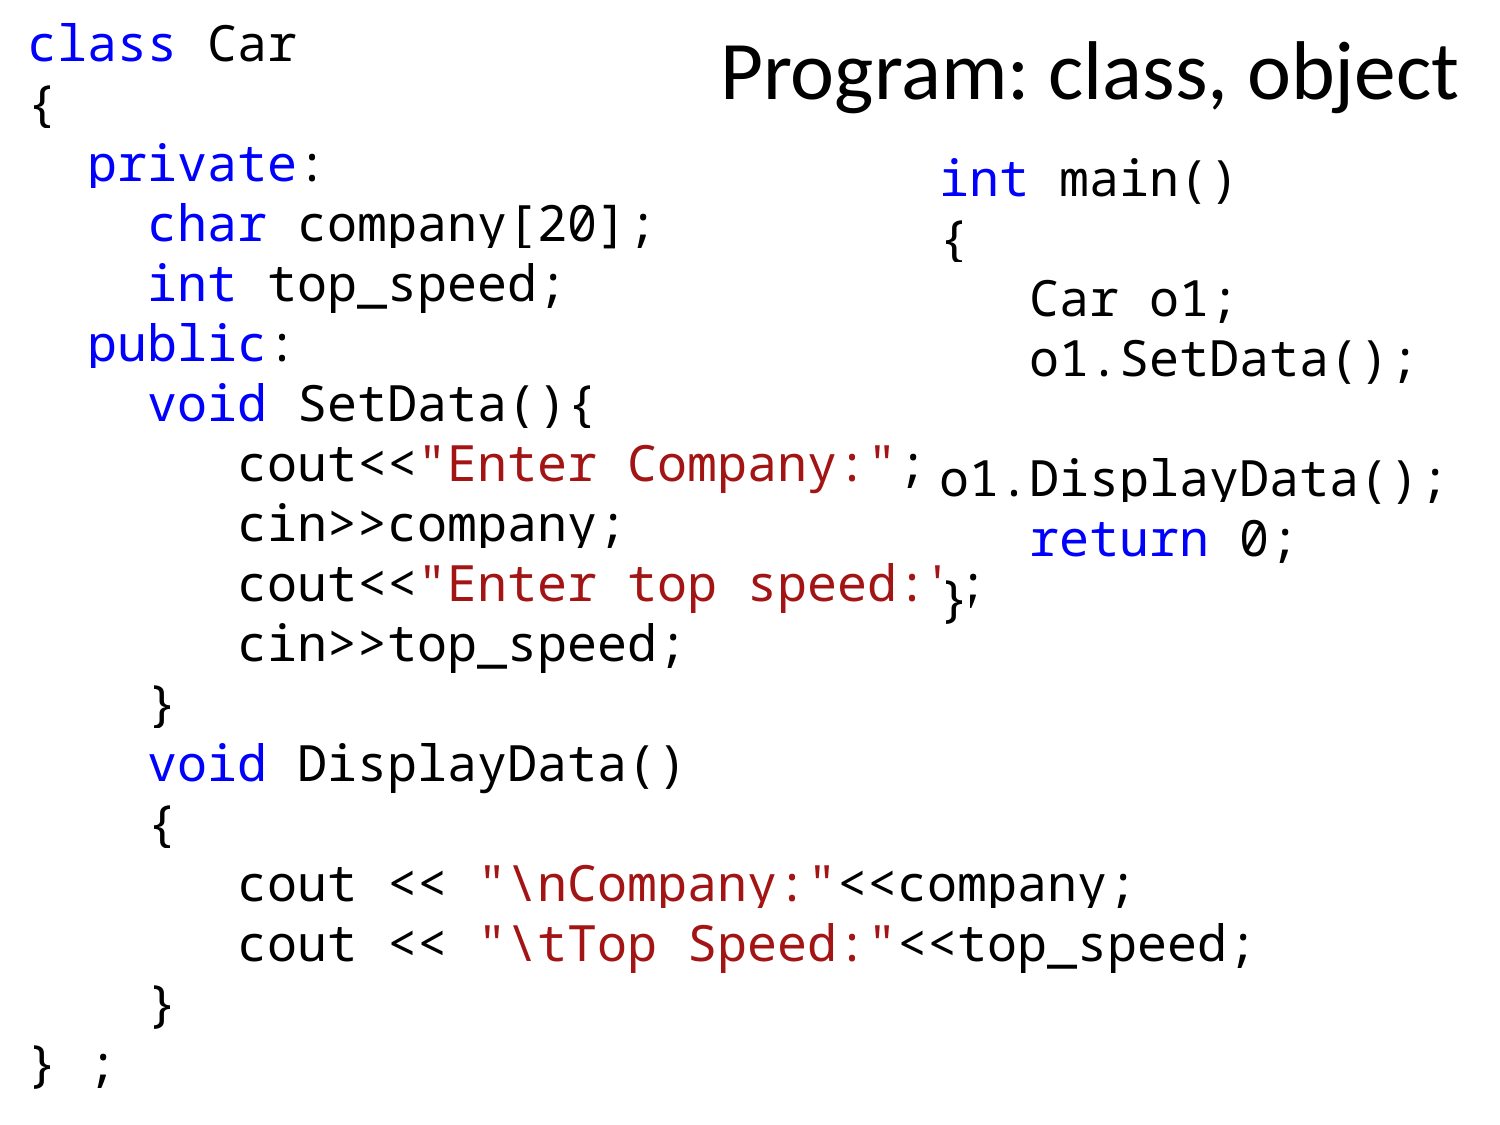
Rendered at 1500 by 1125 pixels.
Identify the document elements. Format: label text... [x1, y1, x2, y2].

text_box int main() { Car o1; o1.SetData(); o1.DisplayData(); return 0; } [924, 138, 1500, 634]
text_box Program: class, object [537, 9, 1475, 124]
text_box class Car { private: char company[20]; int top_speed; public: void SetData(){ cout<<"Enter Company:"; cin>>company; cout<<"Enter top speed:"; cin>>top_speed; } void DisplayData() { cout << "\nCompany:"<<company; cout << "\tTop Speed:"<<top_speed; } } ; [12, 4, 1400, 1099]
